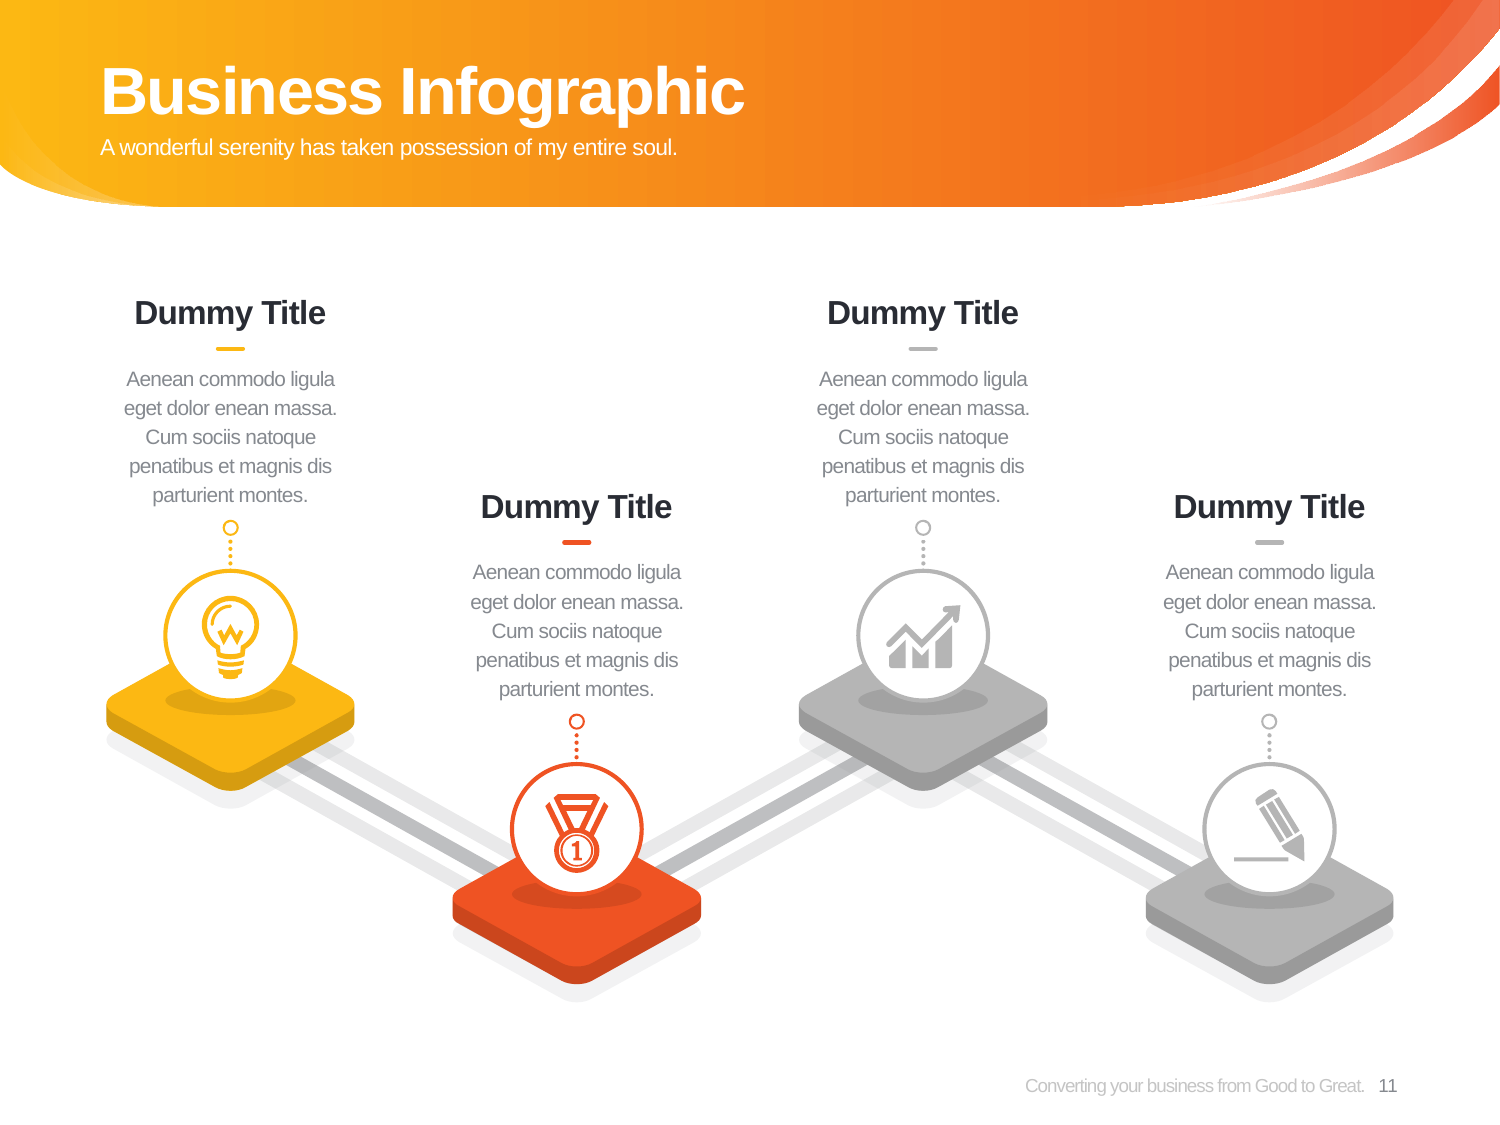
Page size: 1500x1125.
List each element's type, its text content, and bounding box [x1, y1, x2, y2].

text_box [581, 689, 919, 956]
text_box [1143, 713, 1396, 1004]
footer Converting your business from Good to Great. [905, 1044, 1352, 1125]
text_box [460, 485, 694, 703]
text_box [919, 689, 1274, 956]
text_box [113, 291, 348, 509]
title Business Infographic [100, 35, 1400, 132]
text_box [450, 713, 704, 1004]
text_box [226, 689, 581, 956]
list A wonderful serenity has taken possession of my entire soul. [100, 132, 1400, 192]
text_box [1152, 485, 1387, 703]
slide_number 11 [1352, 1044, 1424, 1125]
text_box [796, 519, 1050, 810]
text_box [806, 291, 1040, 509]
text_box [104, 519, 357, 810]
